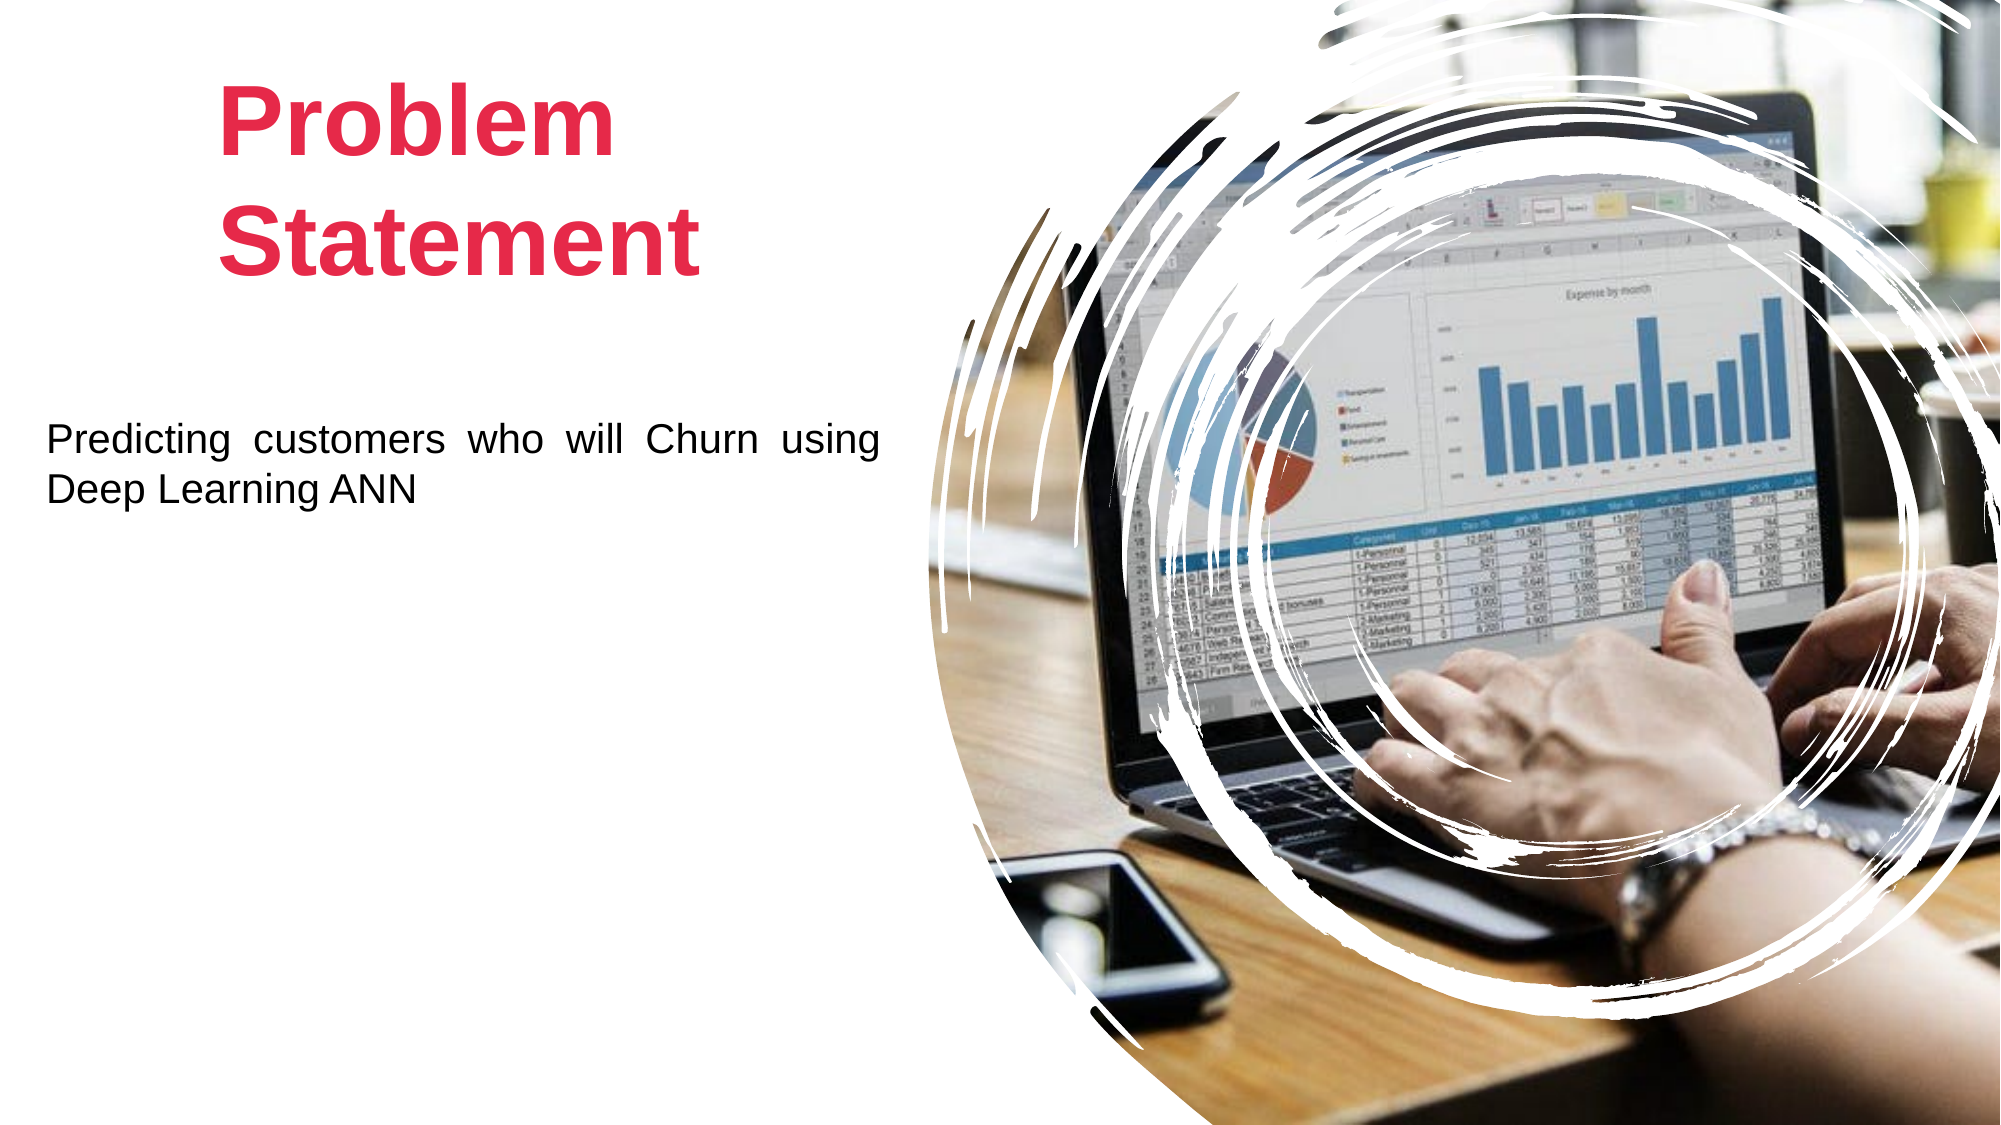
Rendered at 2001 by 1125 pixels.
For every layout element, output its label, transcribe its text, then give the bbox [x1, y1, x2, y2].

text_box Predicting customers who will Churn using Deep Learning ANN [31, 404, 897, 520]
text_box Problem Statement [203, 48, 825, 303]
picture [928, 0, 2000, 1125]
